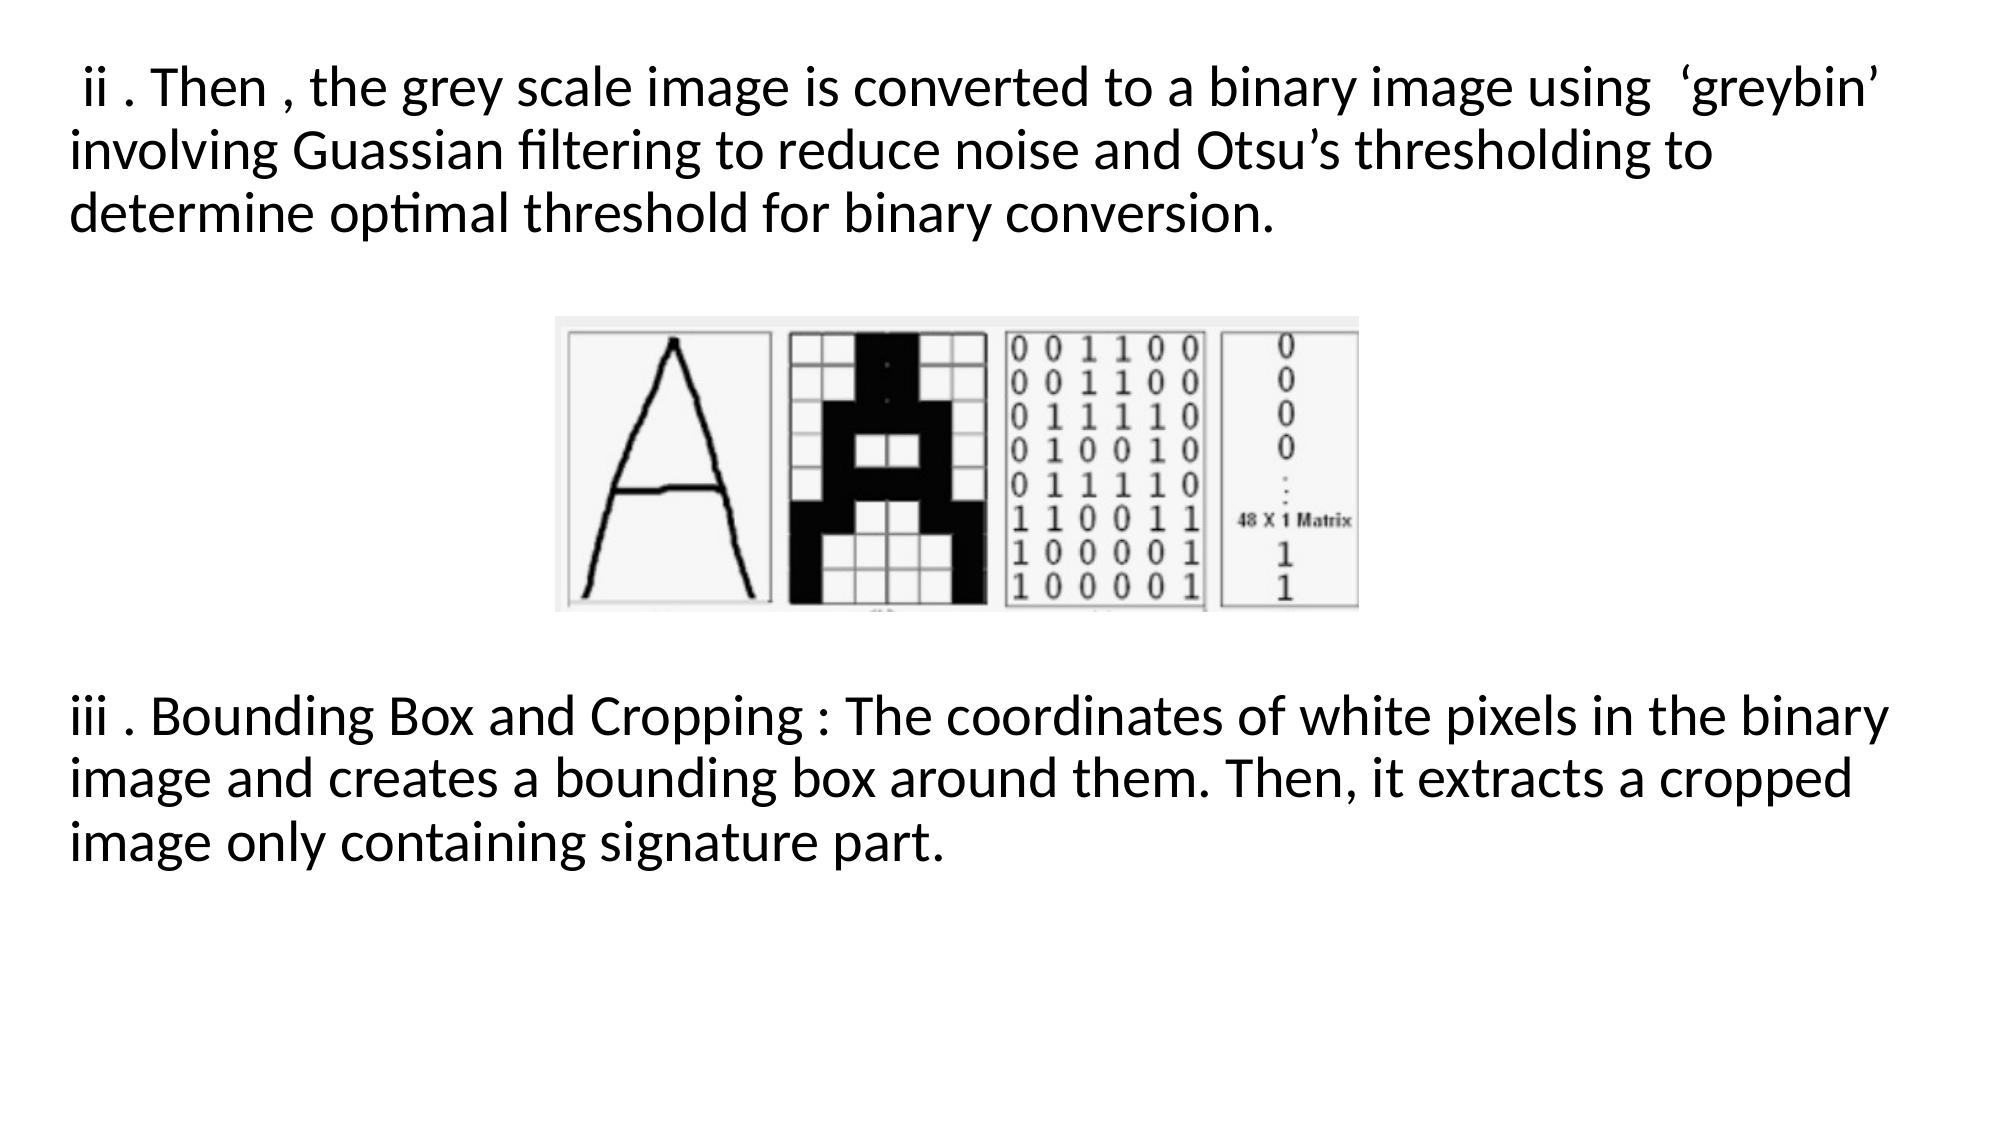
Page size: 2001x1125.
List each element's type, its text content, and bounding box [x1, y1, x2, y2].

list ii . Then , the grey scale image is converted to a binary image using ‘greybin’ involving Guassian filtering to reduce noise and Otsu’s thresholding to determine optimal threshold for binary conversion. iii . Bounding Box and Cropping : The coordinates of white pixels in the binary image and creates a bounding box around them. Then, it extracts a cropped image only containing signature part. [54, 48, 1946, 1112]
picture [555, 316, 1359, 612]
